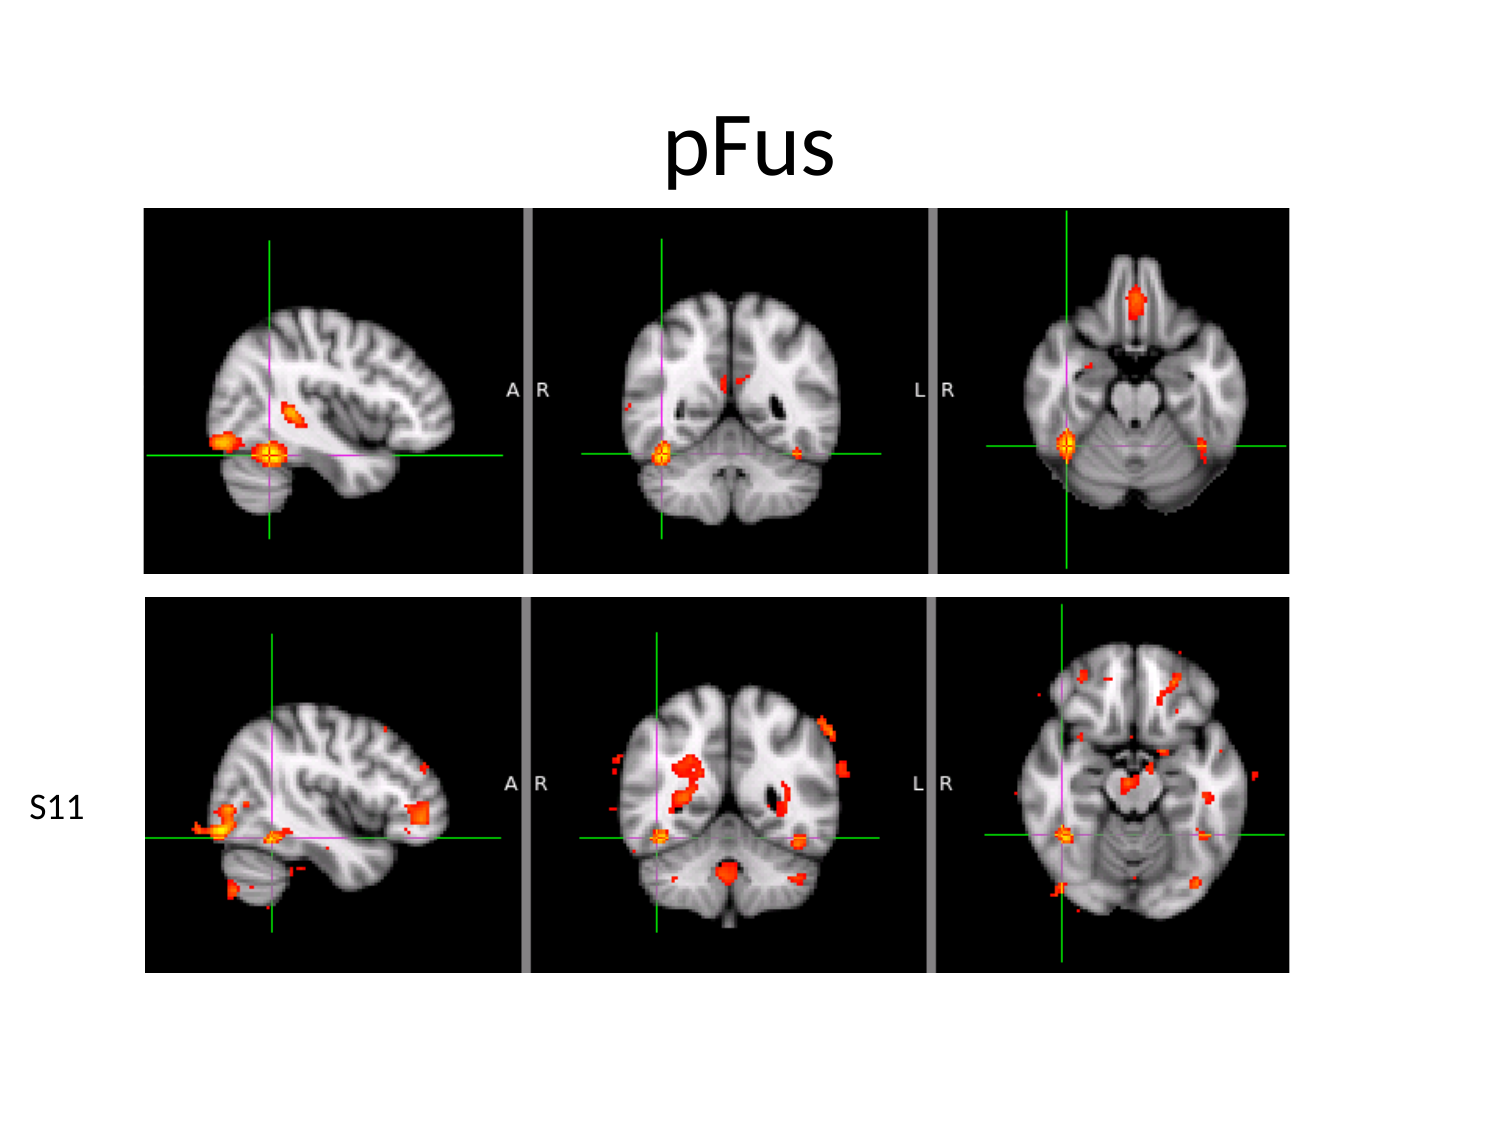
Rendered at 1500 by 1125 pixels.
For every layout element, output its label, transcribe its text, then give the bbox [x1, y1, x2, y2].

picture [144, 597, 1290, 974]
text_box S11 [14, 775, 100, 835]
picture [143, 207, 1290, 574]
title pFus [75, 45, 1425, 233]
